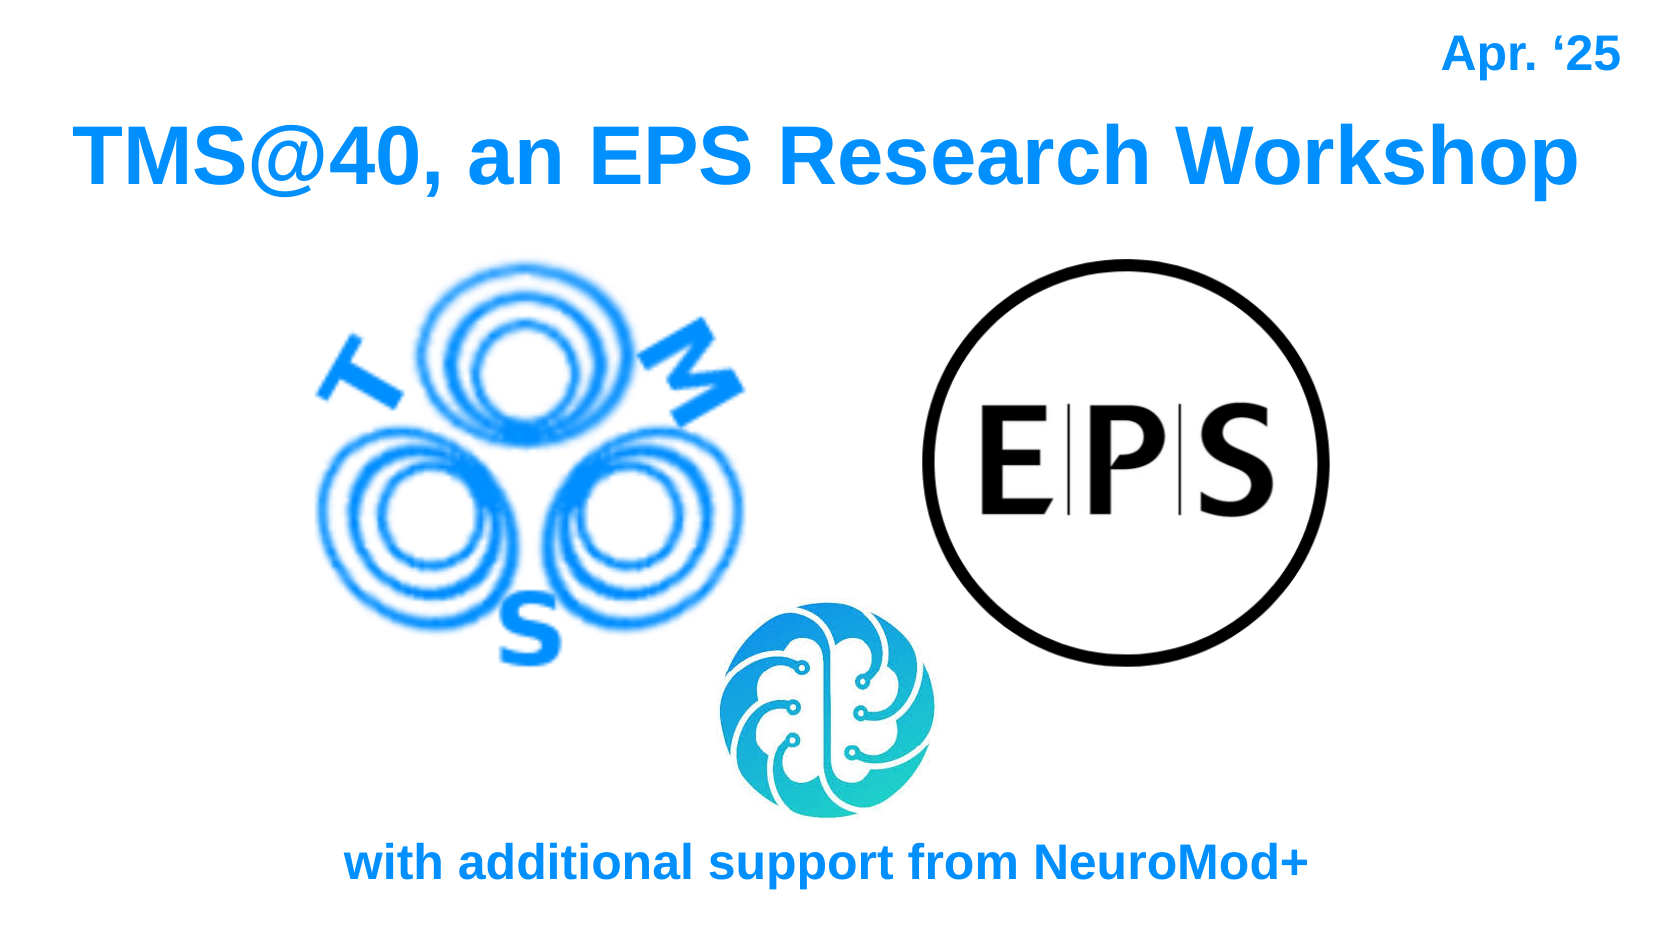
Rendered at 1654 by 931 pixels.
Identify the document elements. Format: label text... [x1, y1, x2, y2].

text_box Apr. ‘25 [1425, 12, 1637, 88]
text_box with additional support from NeuroMod+ [38, 748, 1616, 931]
picture [309, 243, 1349, 821]
text_box TMS@40, an EPS Research Workshop [0, 73, 1654, 229]
